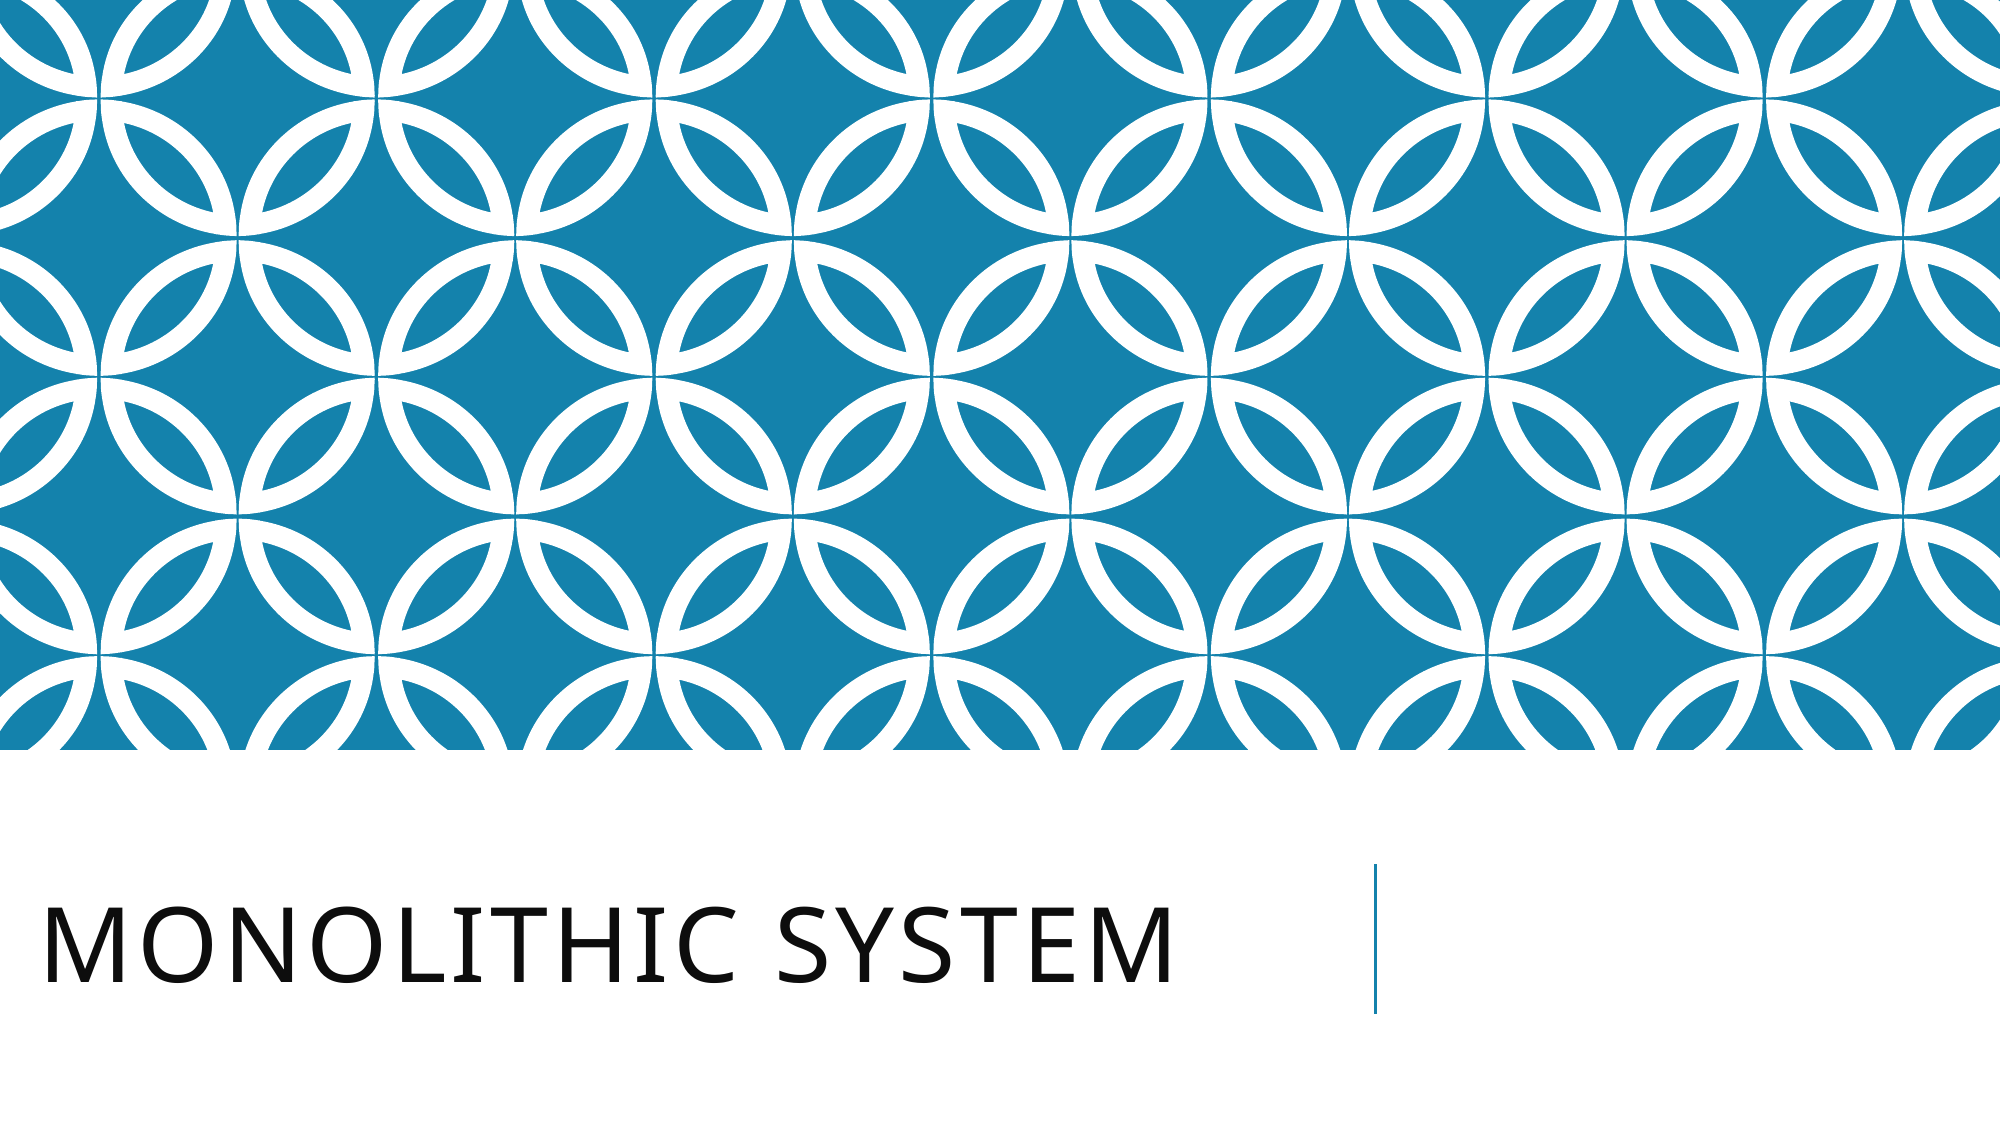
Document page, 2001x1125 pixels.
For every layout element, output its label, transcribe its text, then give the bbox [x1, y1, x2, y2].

title Monolithic system [0, 780, 1196, 1125]
